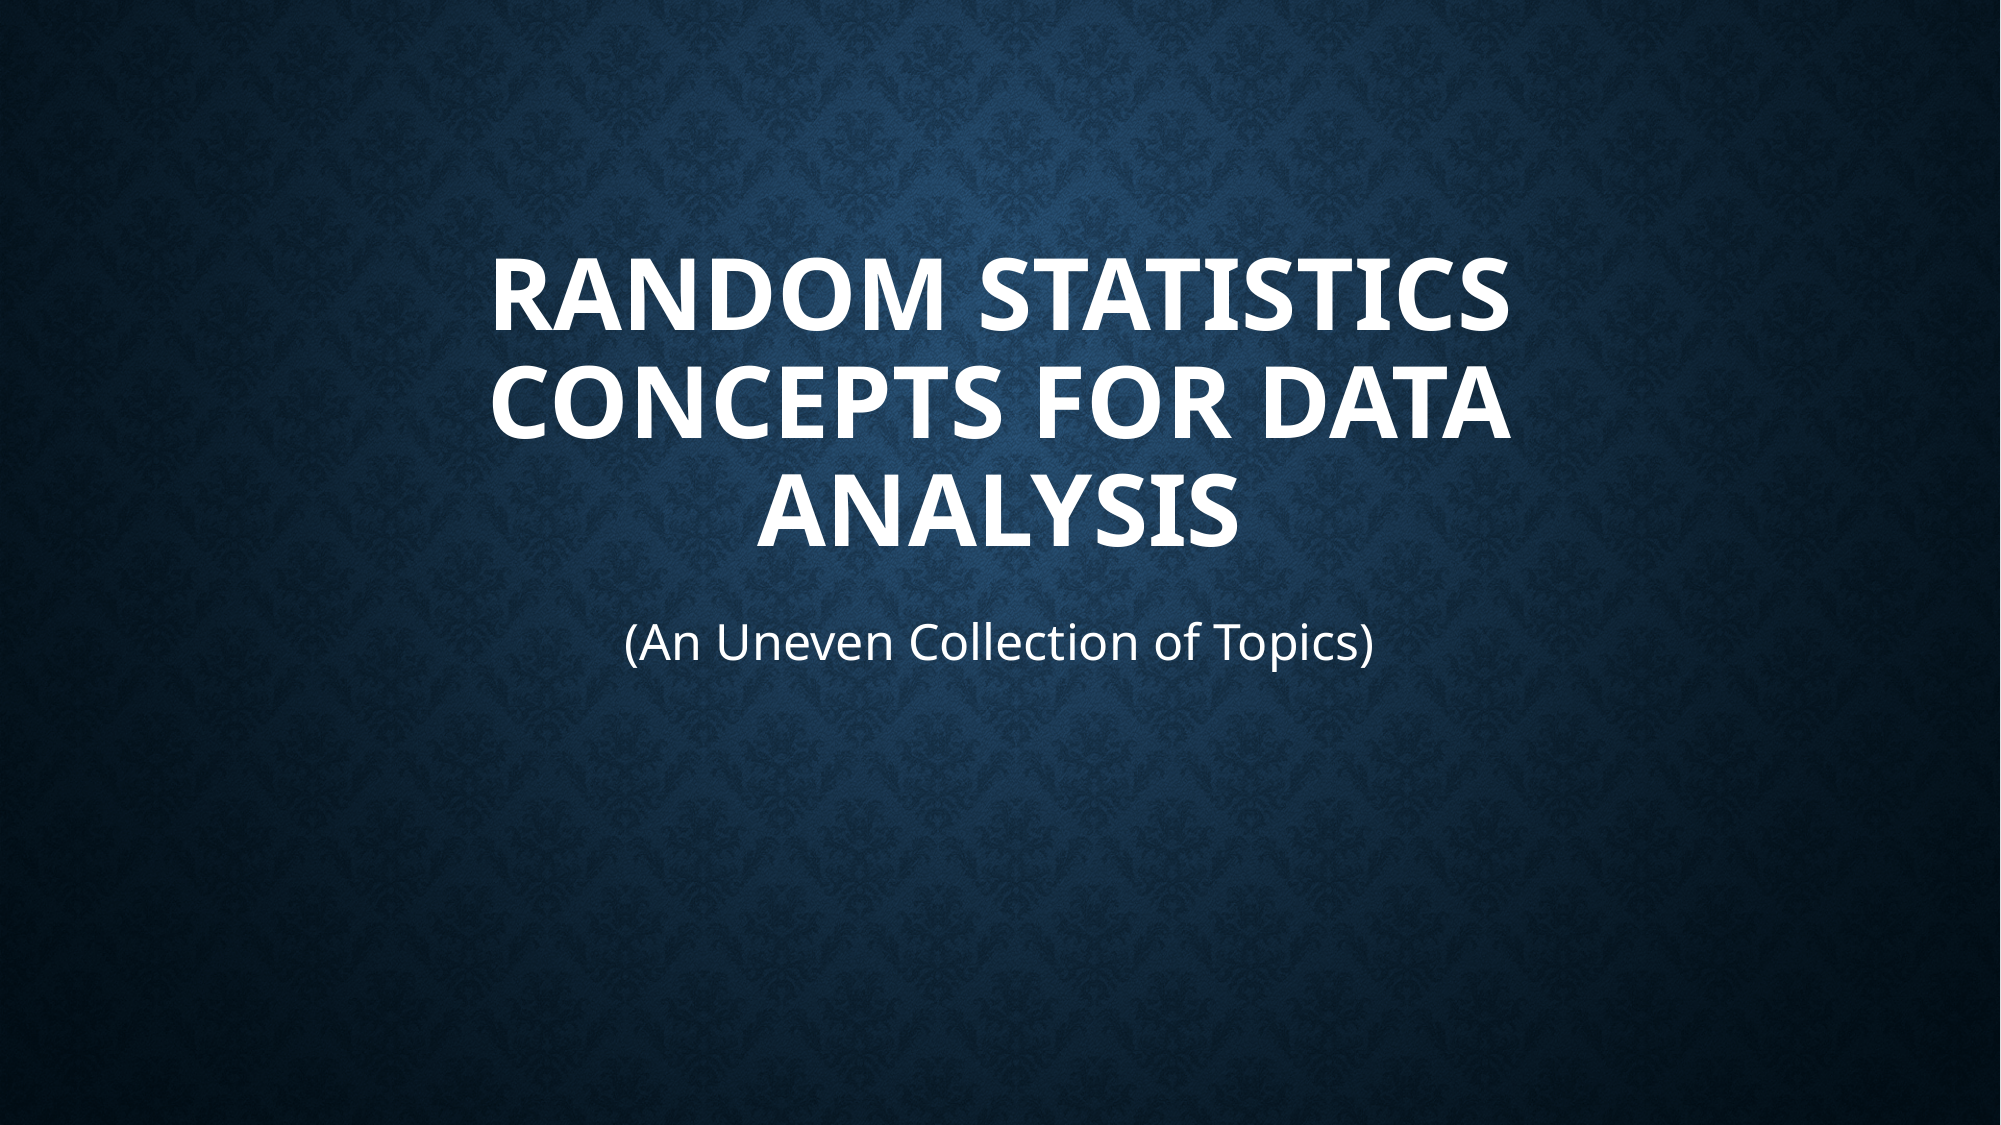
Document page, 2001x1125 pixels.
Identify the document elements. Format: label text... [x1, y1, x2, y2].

subtitle (An Uneven Collection of Topics) [261, 590, 1739, 863]
title Random Statistics Concepts for Data Analysis [261, 184, 1739, 576]
